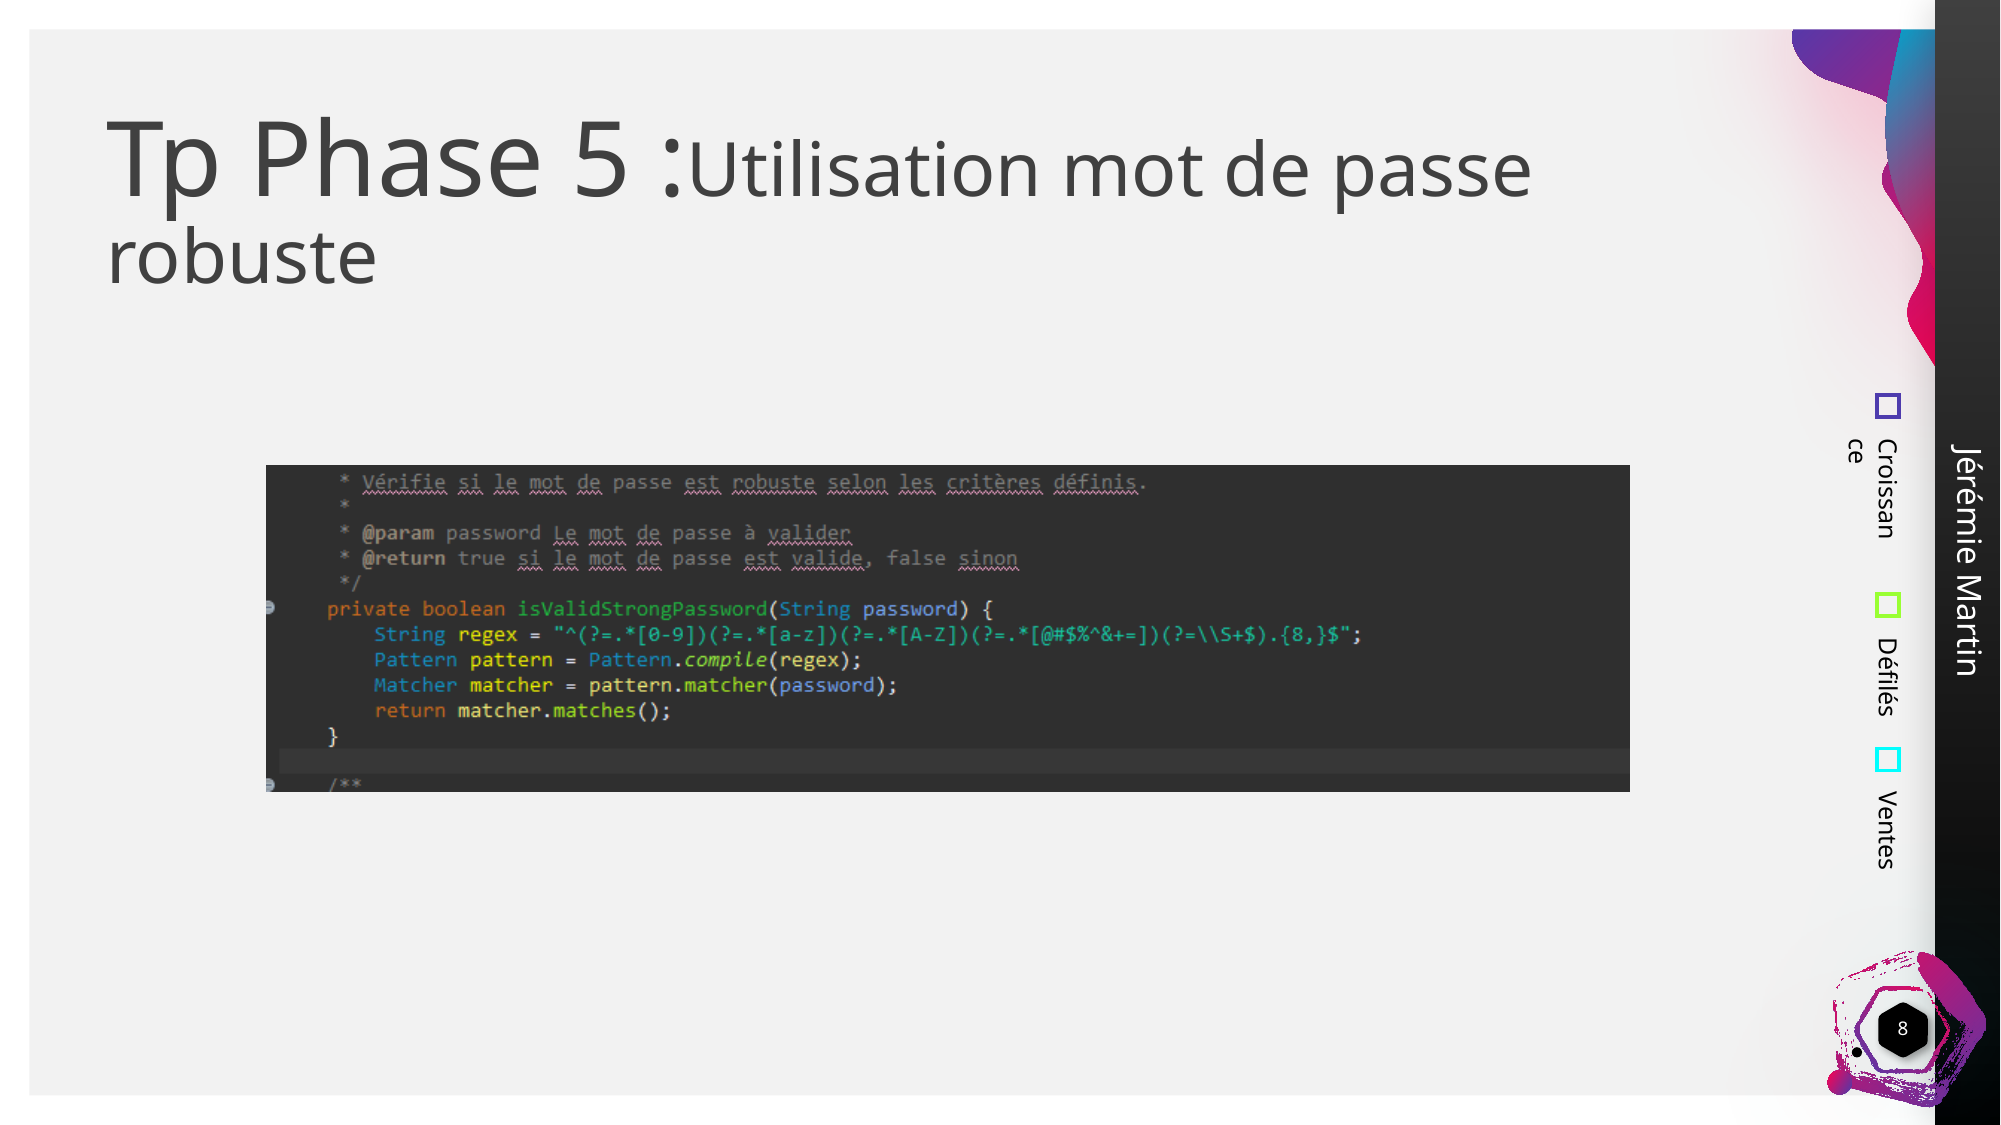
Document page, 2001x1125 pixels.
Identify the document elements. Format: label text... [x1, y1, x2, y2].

slide_number 8 [1872, 1001, 1934, 1057]
title Tp Phase 5 :Utilisation mot de passe robuste [106, 106, 1790, 225]
picture [266, 465, 1630, 792]
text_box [1634, 633, 2000, 665]
